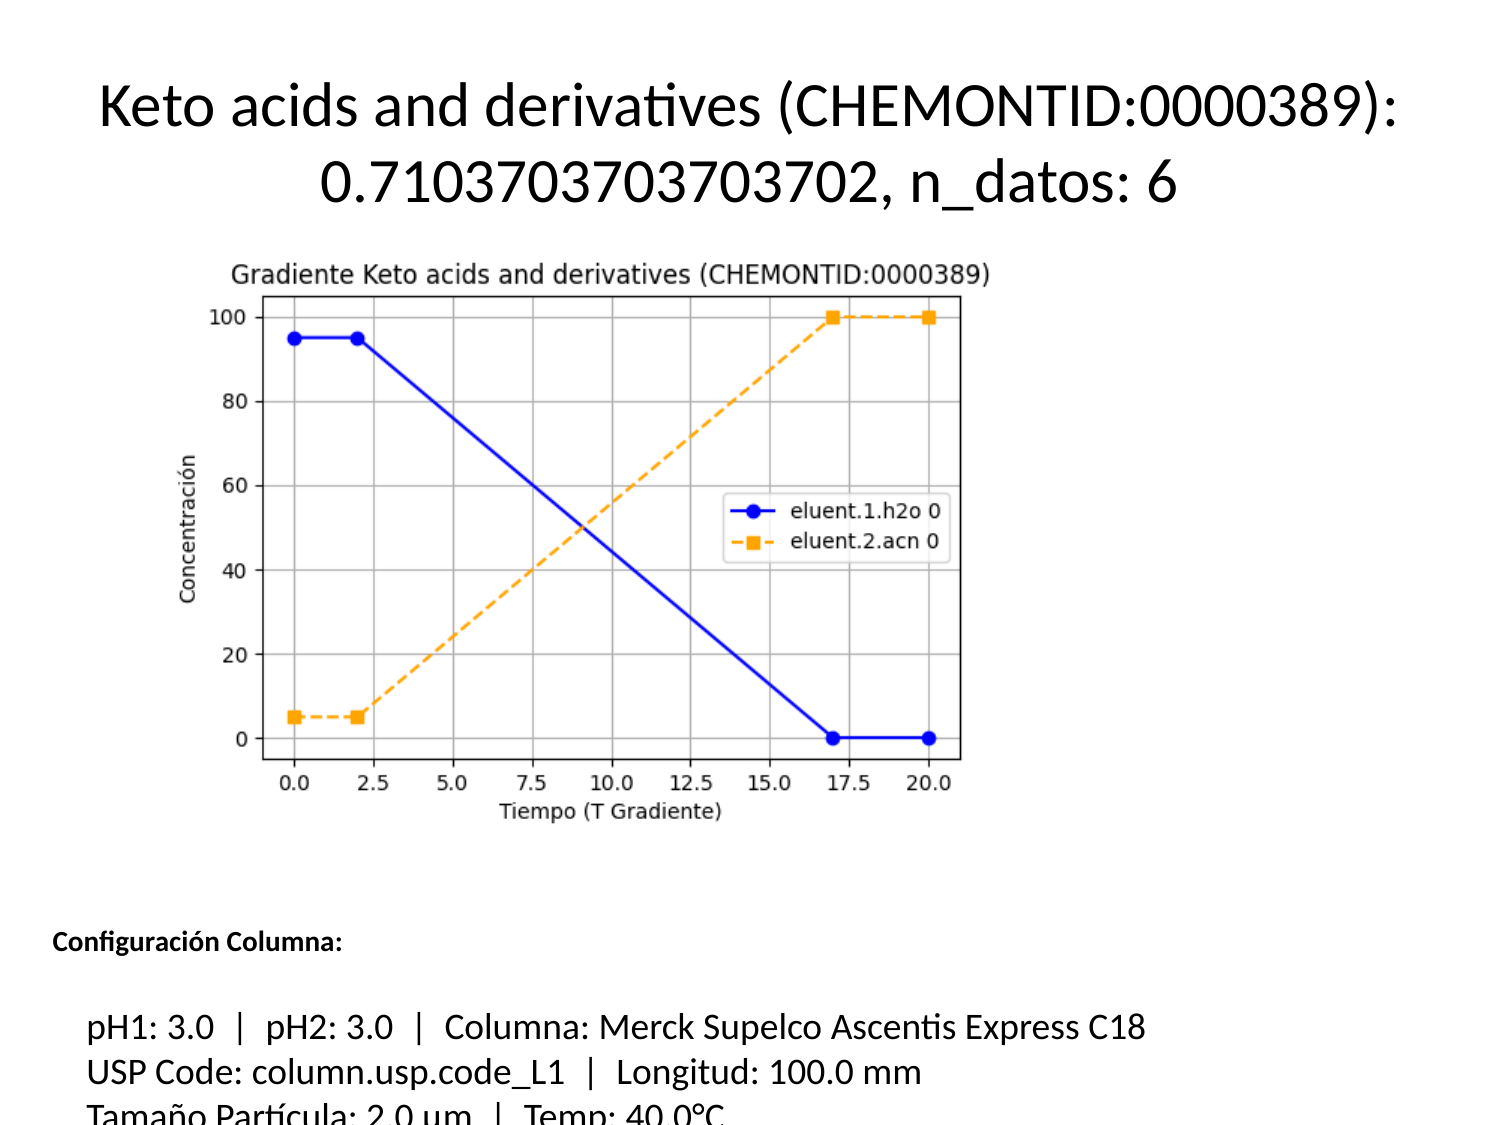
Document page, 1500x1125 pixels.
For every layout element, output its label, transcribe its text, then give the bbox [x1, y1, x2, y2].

title Keto acids and derivatives (CHEMONTID:0000389): 0.7103703703703702, n_datos: 6 [75, 45, 1425, 233]
text_box Configuración Columna: pH1: 3.0 | pH2: 3.0 | Columna: Merck Supelco Ascentis Express C18 USP Code: column.usp.code_L1 | Longitud: 100.0 mm Tamaño Partícula: 2.0 µm | Temp: 40.0°C Flujo: 0.3 mL/min | T0: 0.735 min [37, 869, 1163, 1125]
picture [149, 224, 1051, 826]
